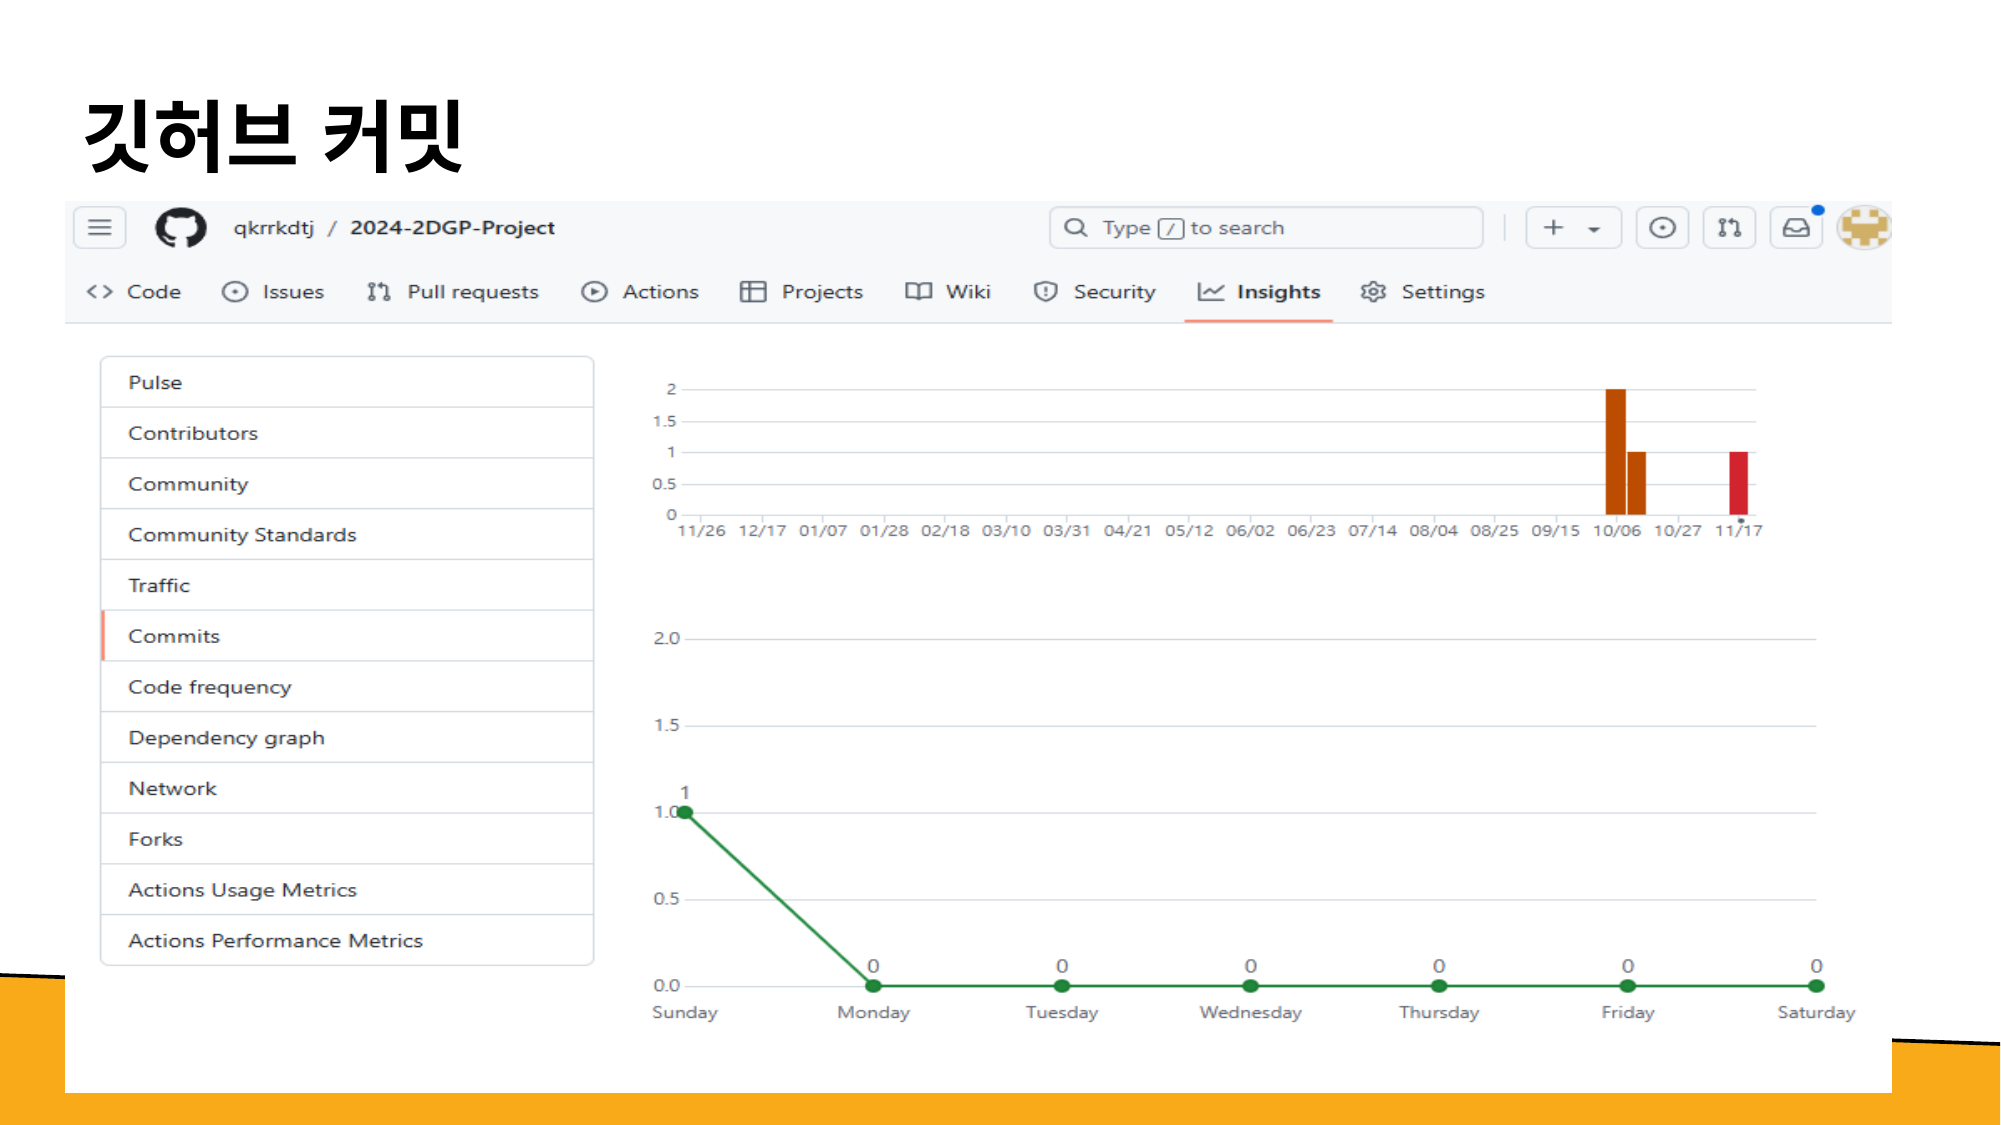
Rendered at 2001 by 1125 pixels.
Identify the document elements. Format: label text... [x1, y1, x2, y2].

picture [65, 201, 1892, 1093]
title 깃허브 커밋 [65, 31, 1791, 201]
